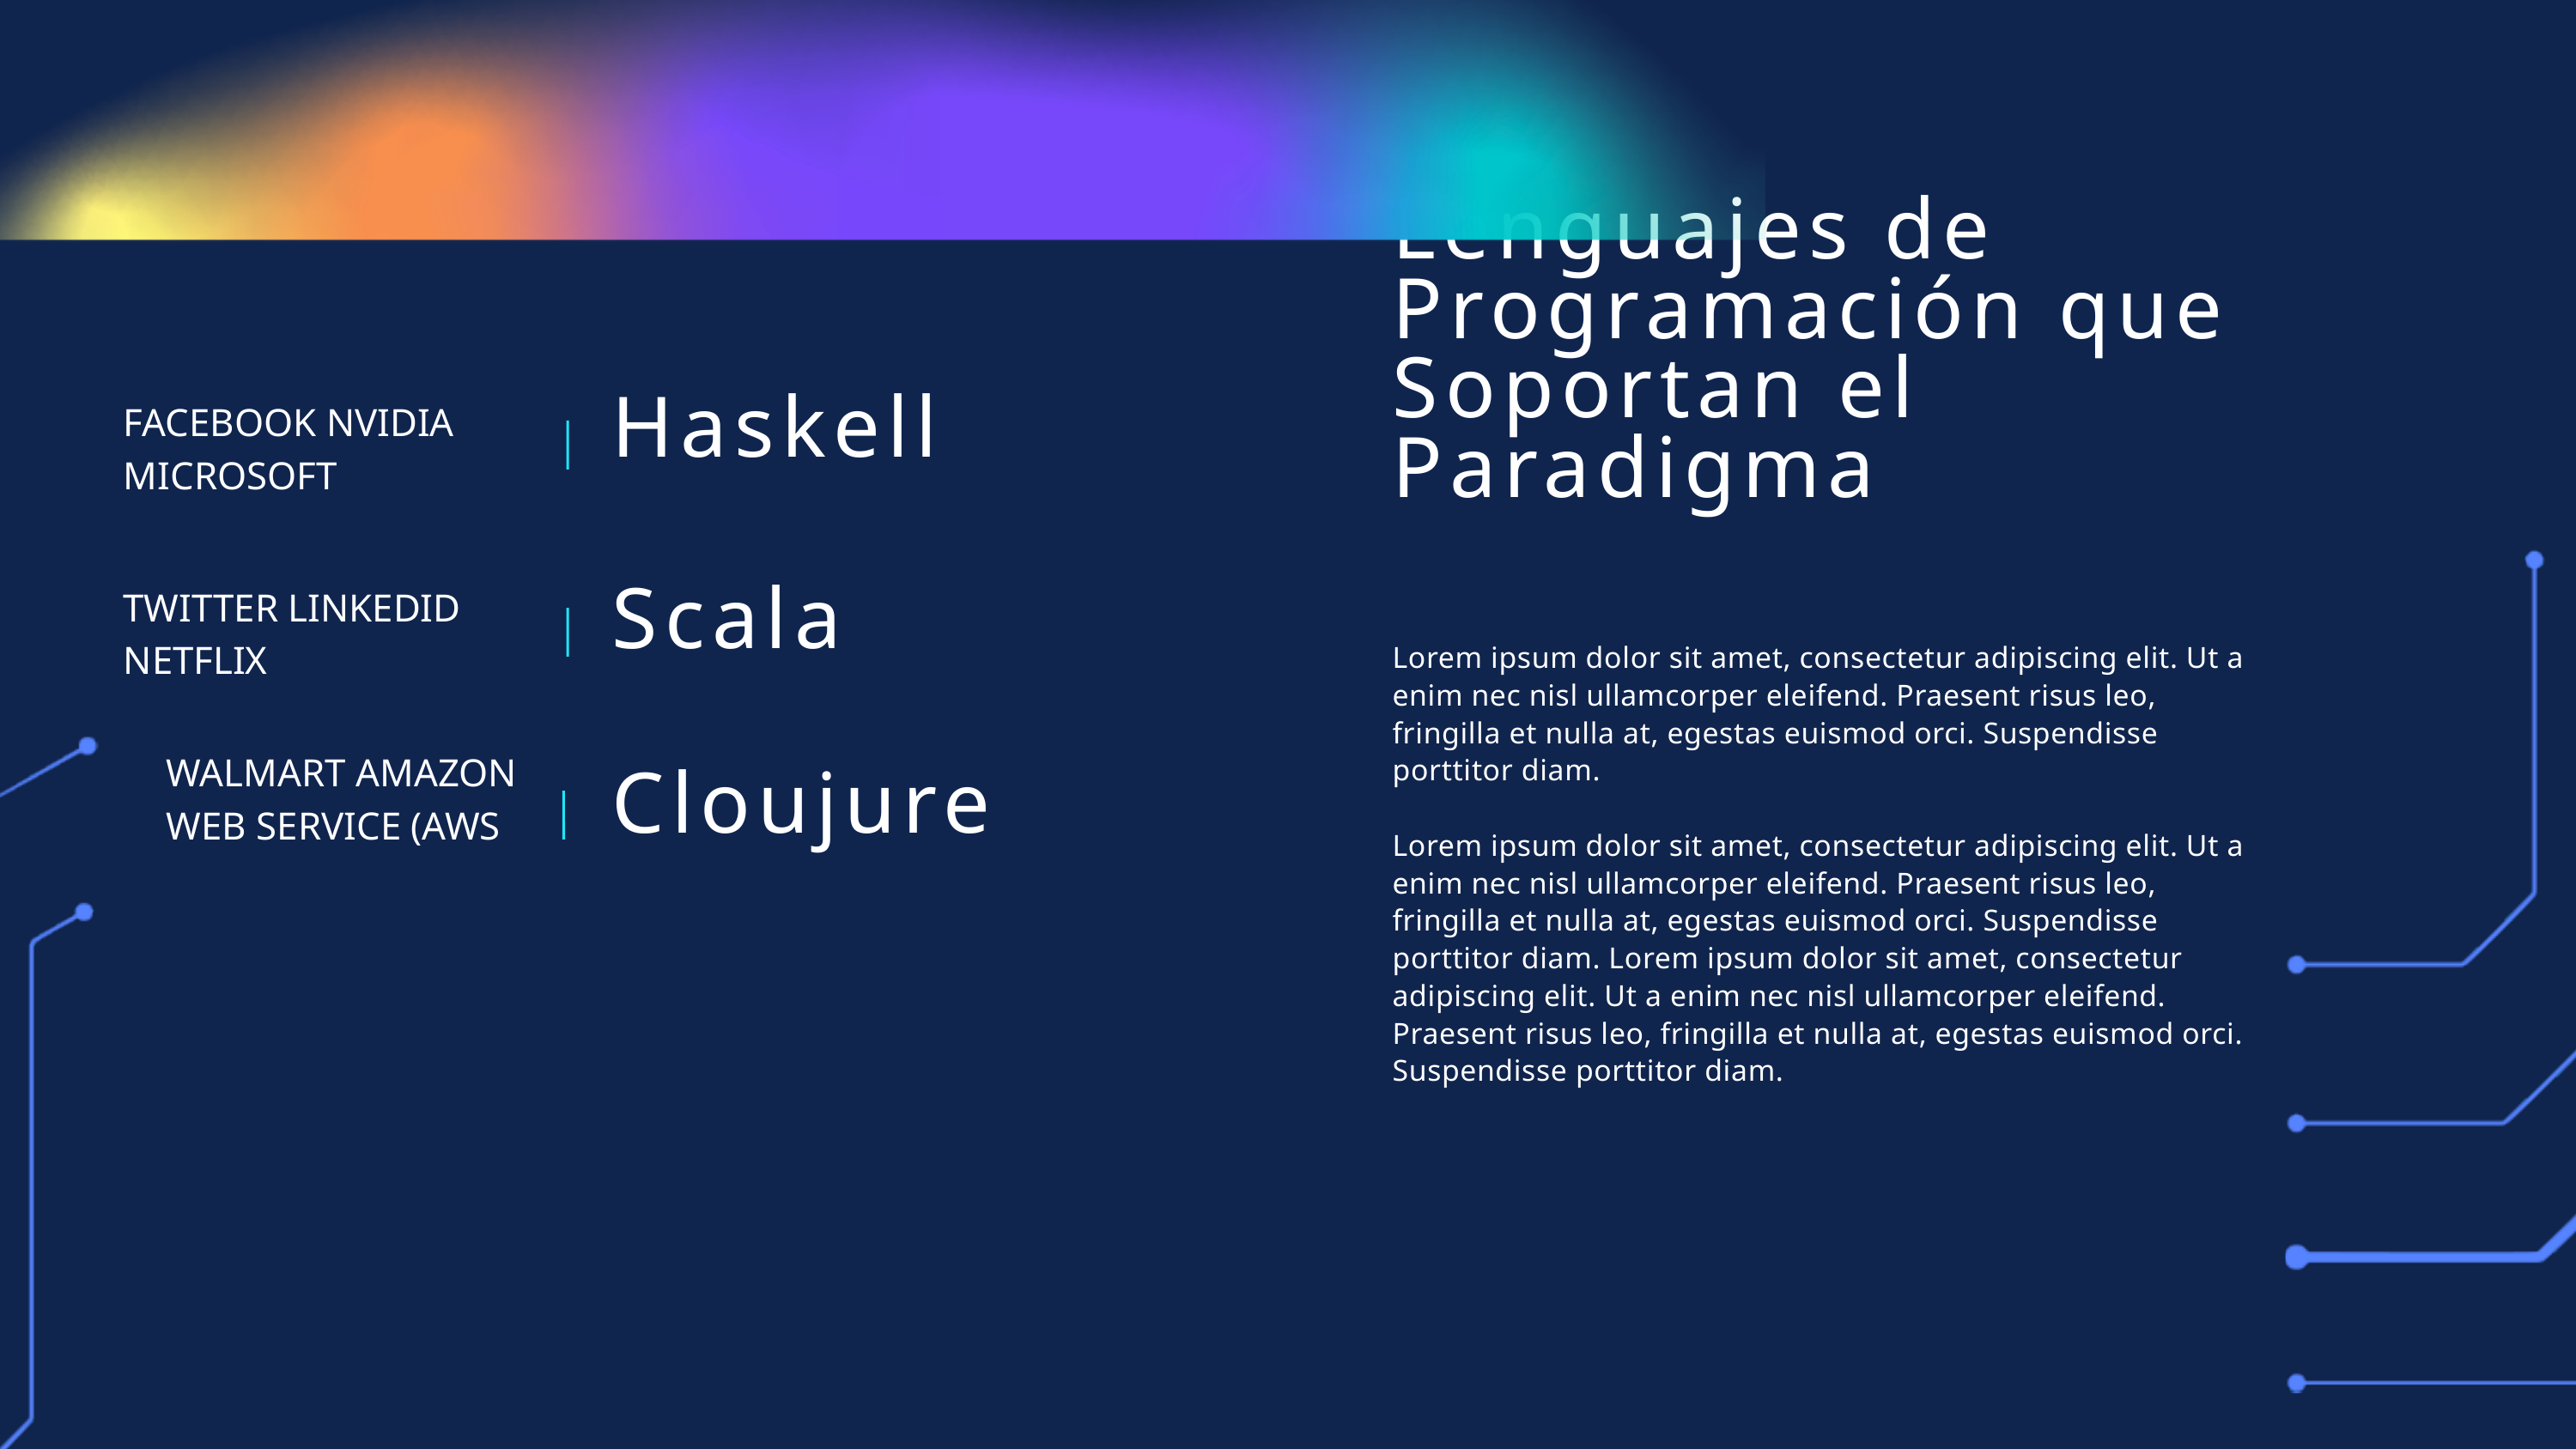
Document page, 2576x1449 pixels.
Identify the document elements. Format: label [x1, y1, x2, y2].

text_box [0, 0, 2576, 1449]
